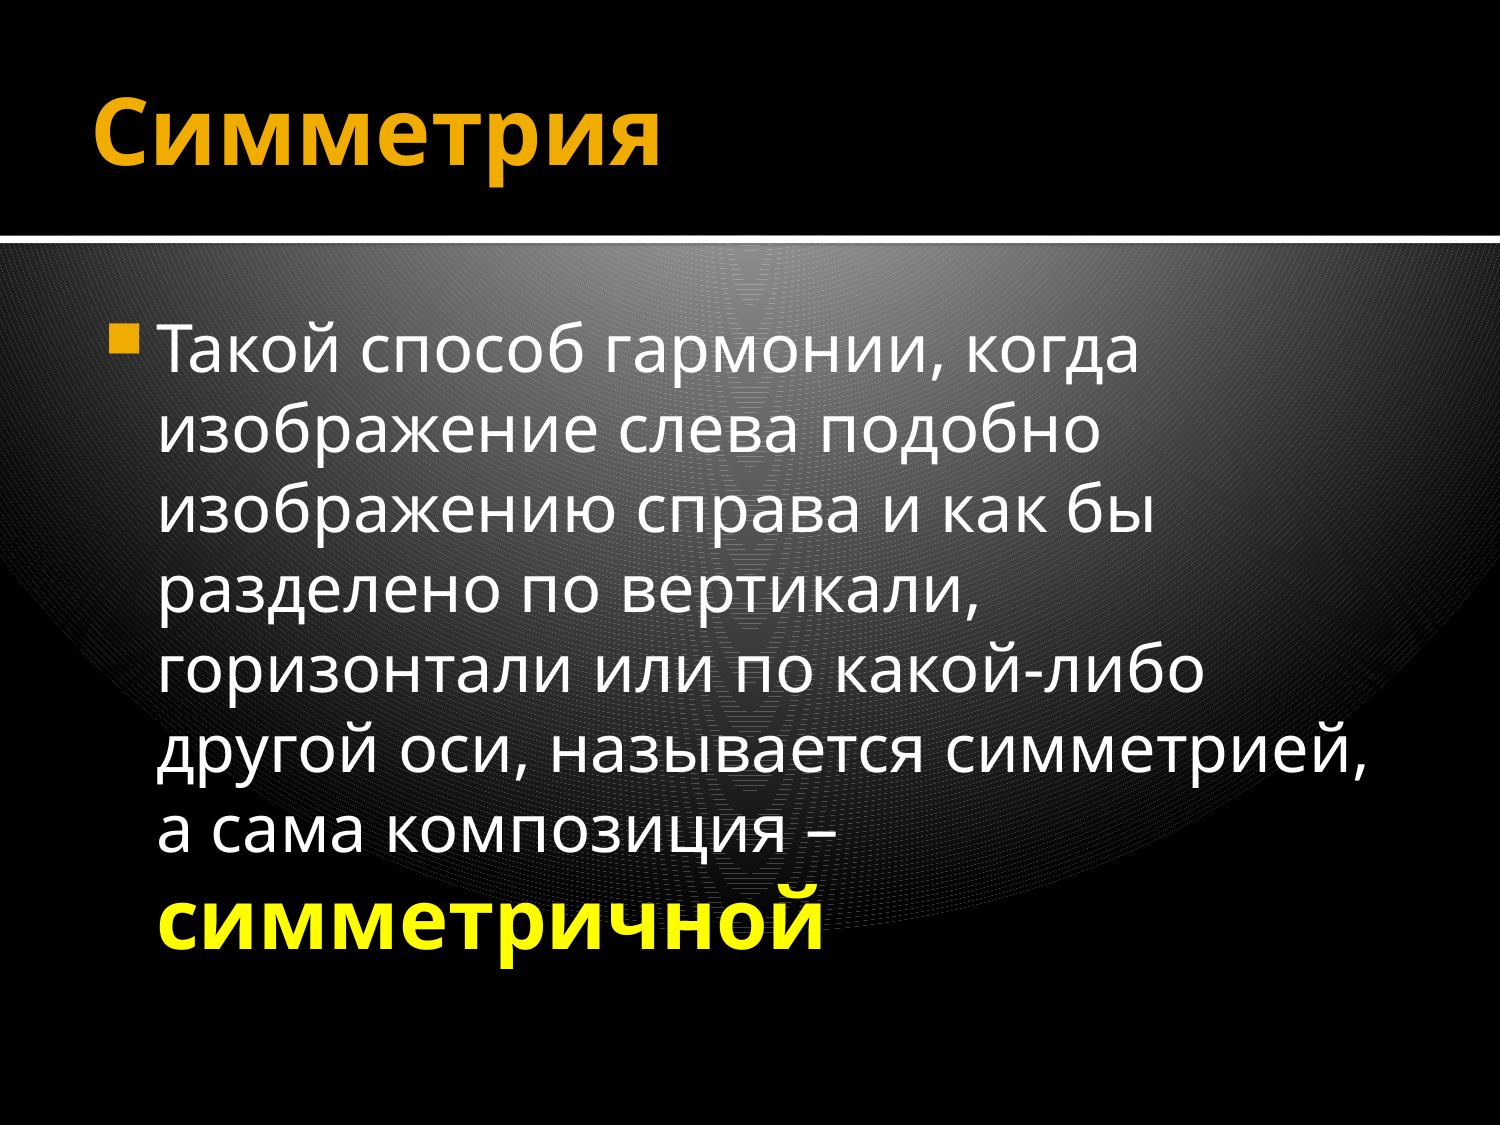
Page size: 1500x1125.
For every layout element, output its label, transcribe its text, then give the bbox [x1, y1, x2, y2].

list Такой способ гармонии, когда изображение слева подобно изображению справа и как бы разделено по вертикали, горизонтали или по какой-либо другой оси, называется симметрией, а сама композиция – симметричной [75, 291, 1425, 1050]
title Симметрия [75, 25, 1425, 231]
